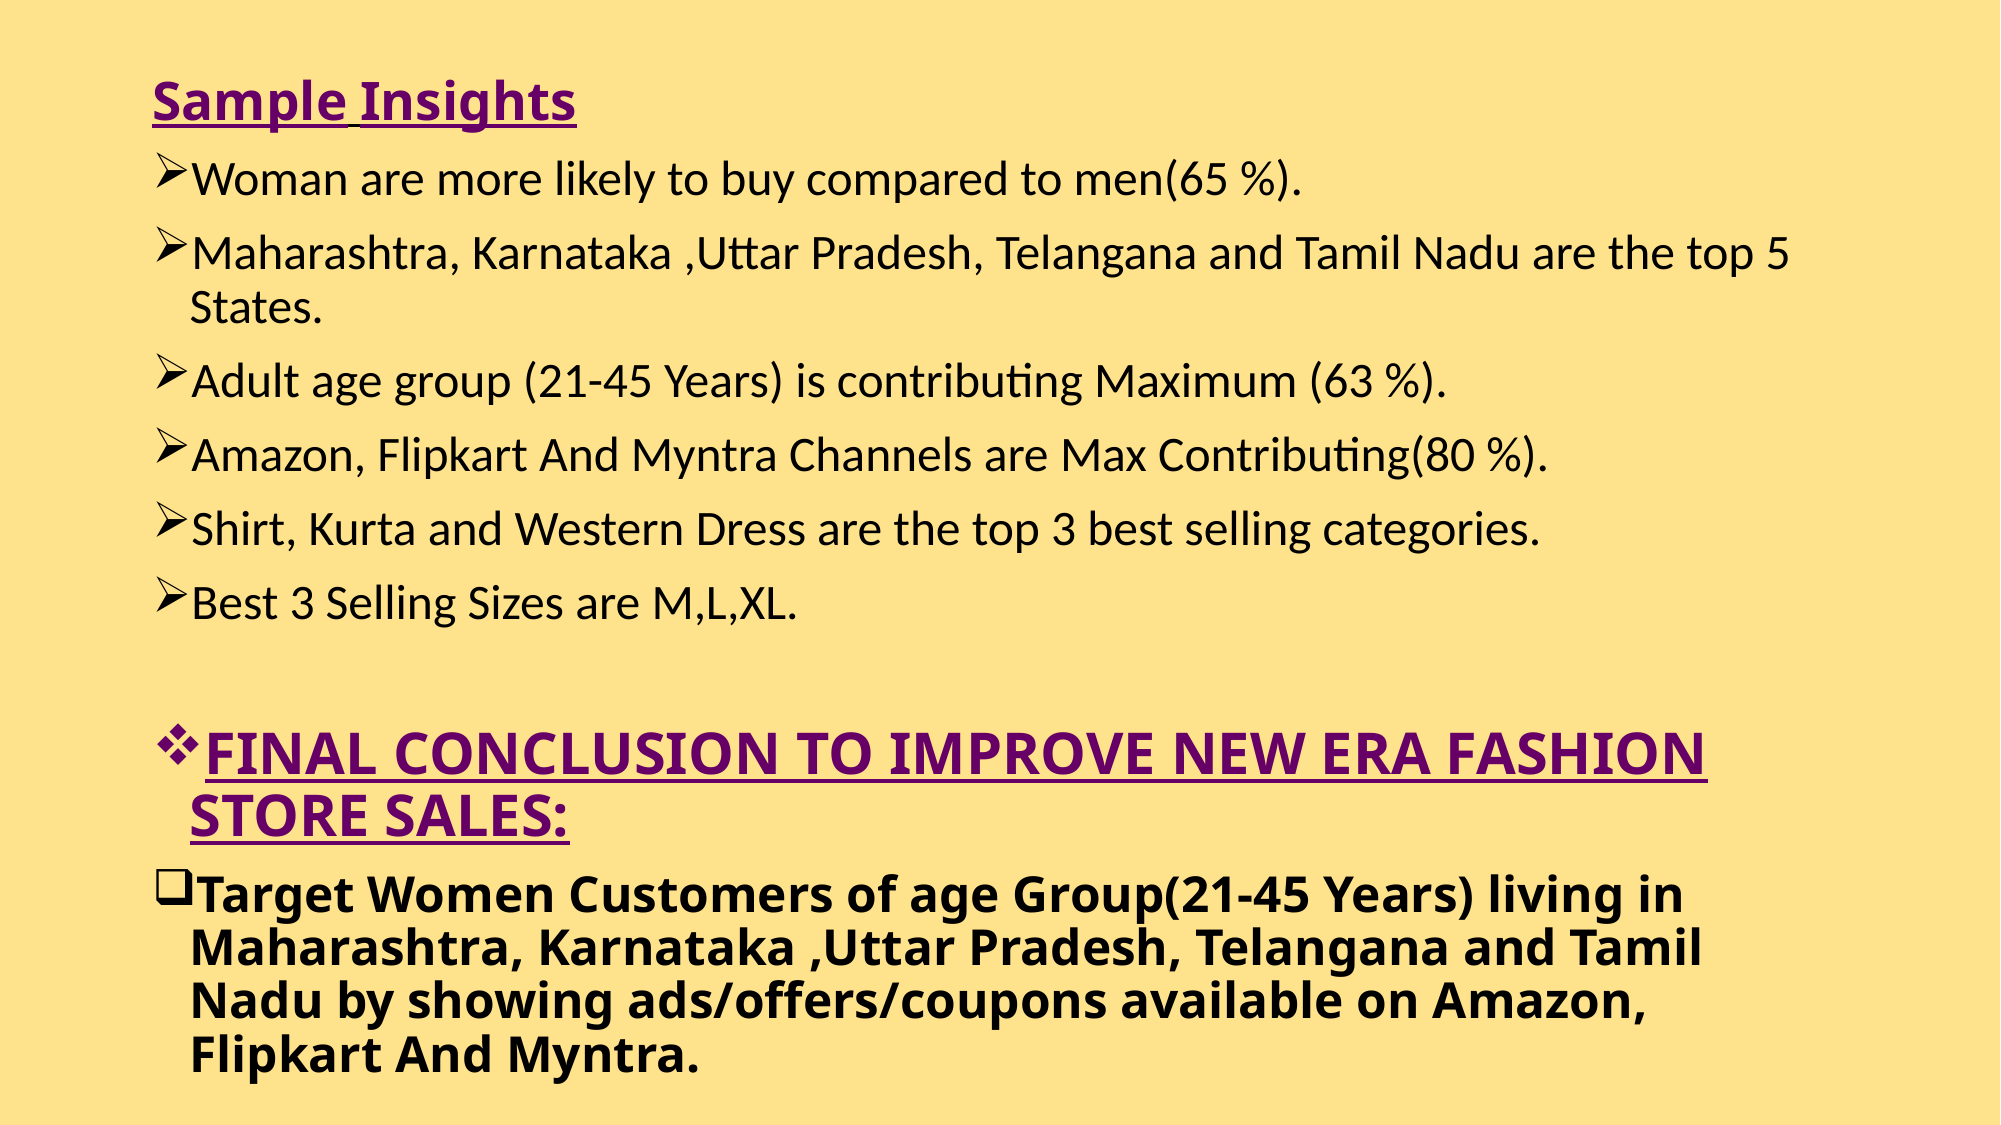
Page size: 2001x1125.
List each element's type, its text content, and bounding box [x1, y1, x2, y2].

list Woman are more likely to buy compared to men(65 %). Maharashtra, Karnataka ,Uttar Pradesh, Telangana and Tamil Nadu are the top 5 States. Adult age group (21-45 Years) is contributing Maximum (63 %). Amazon, Flipkart And Myntra Channels are Max Contributing(80 %). Shirt, Kurta and Western Dress are the top 3 best selling categories. Best 3 Selling Sizes are M,L,XL. FINAL CONCLUSION TO IMPROVE NEW ERA FASHION STORE SALES: Target Women Customers of age Group(21-45 Years) living in Maharashtra, Karnataka ,Uttar Pradesh, Telangana and Tamil Nadu by showing ads/offers/coupons available on Amazon, Flipkart And Myntra. [137, 145, 1863, 1100]
title Sample Insights [137, 59, 609, 145]
